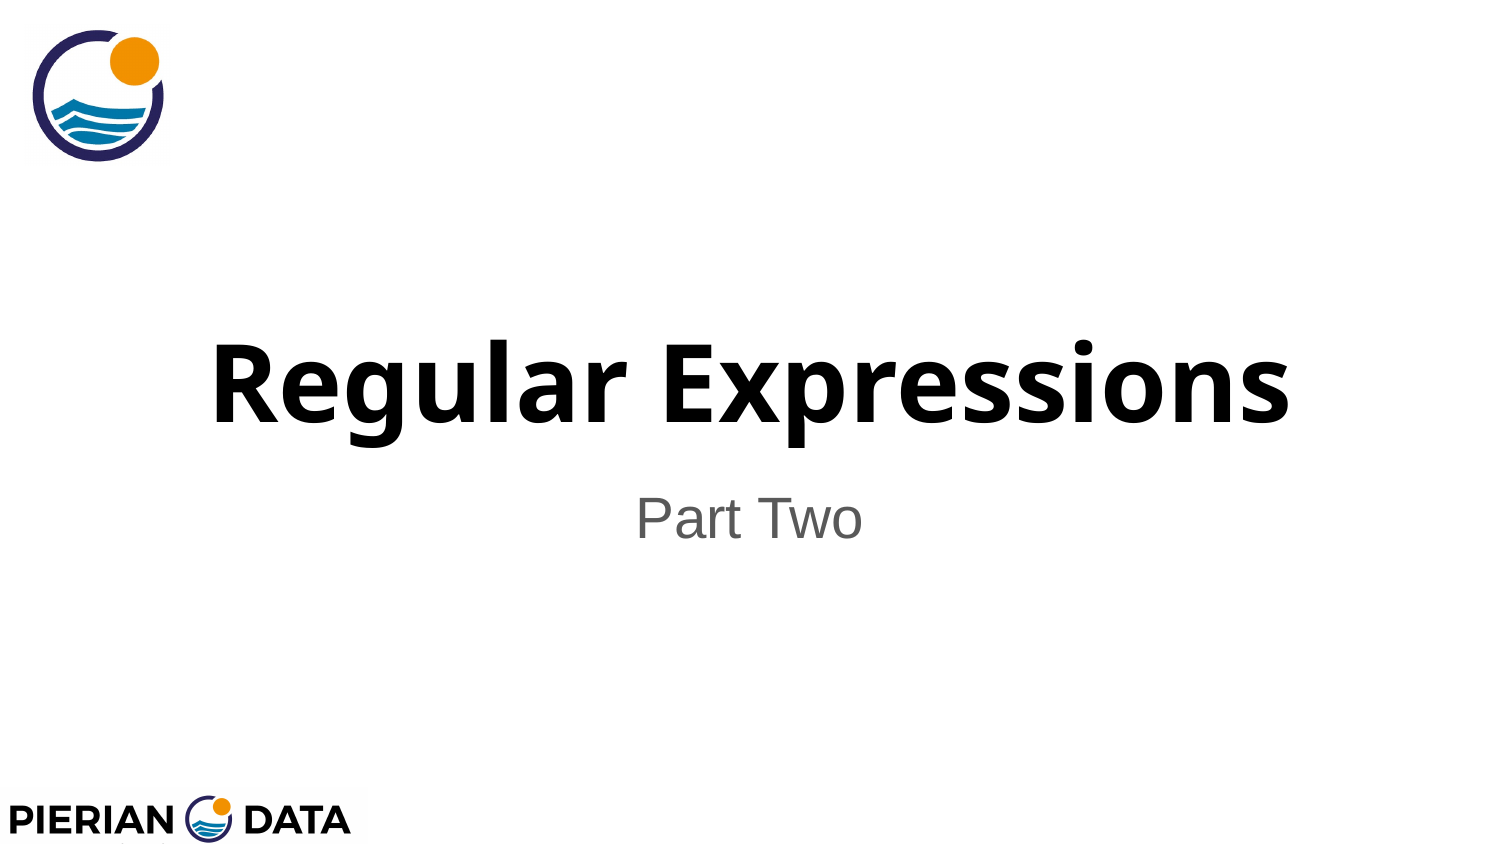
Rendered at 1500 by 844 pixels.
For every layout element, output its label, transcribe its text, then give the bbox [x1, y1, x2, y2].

subtitle Part Two [51, 464, 1449, 595]
picture [0, 787, 368, 844]
title Regular Expressions [51, 122, 1449, 459]
picture [24, 24, 172, 167]
